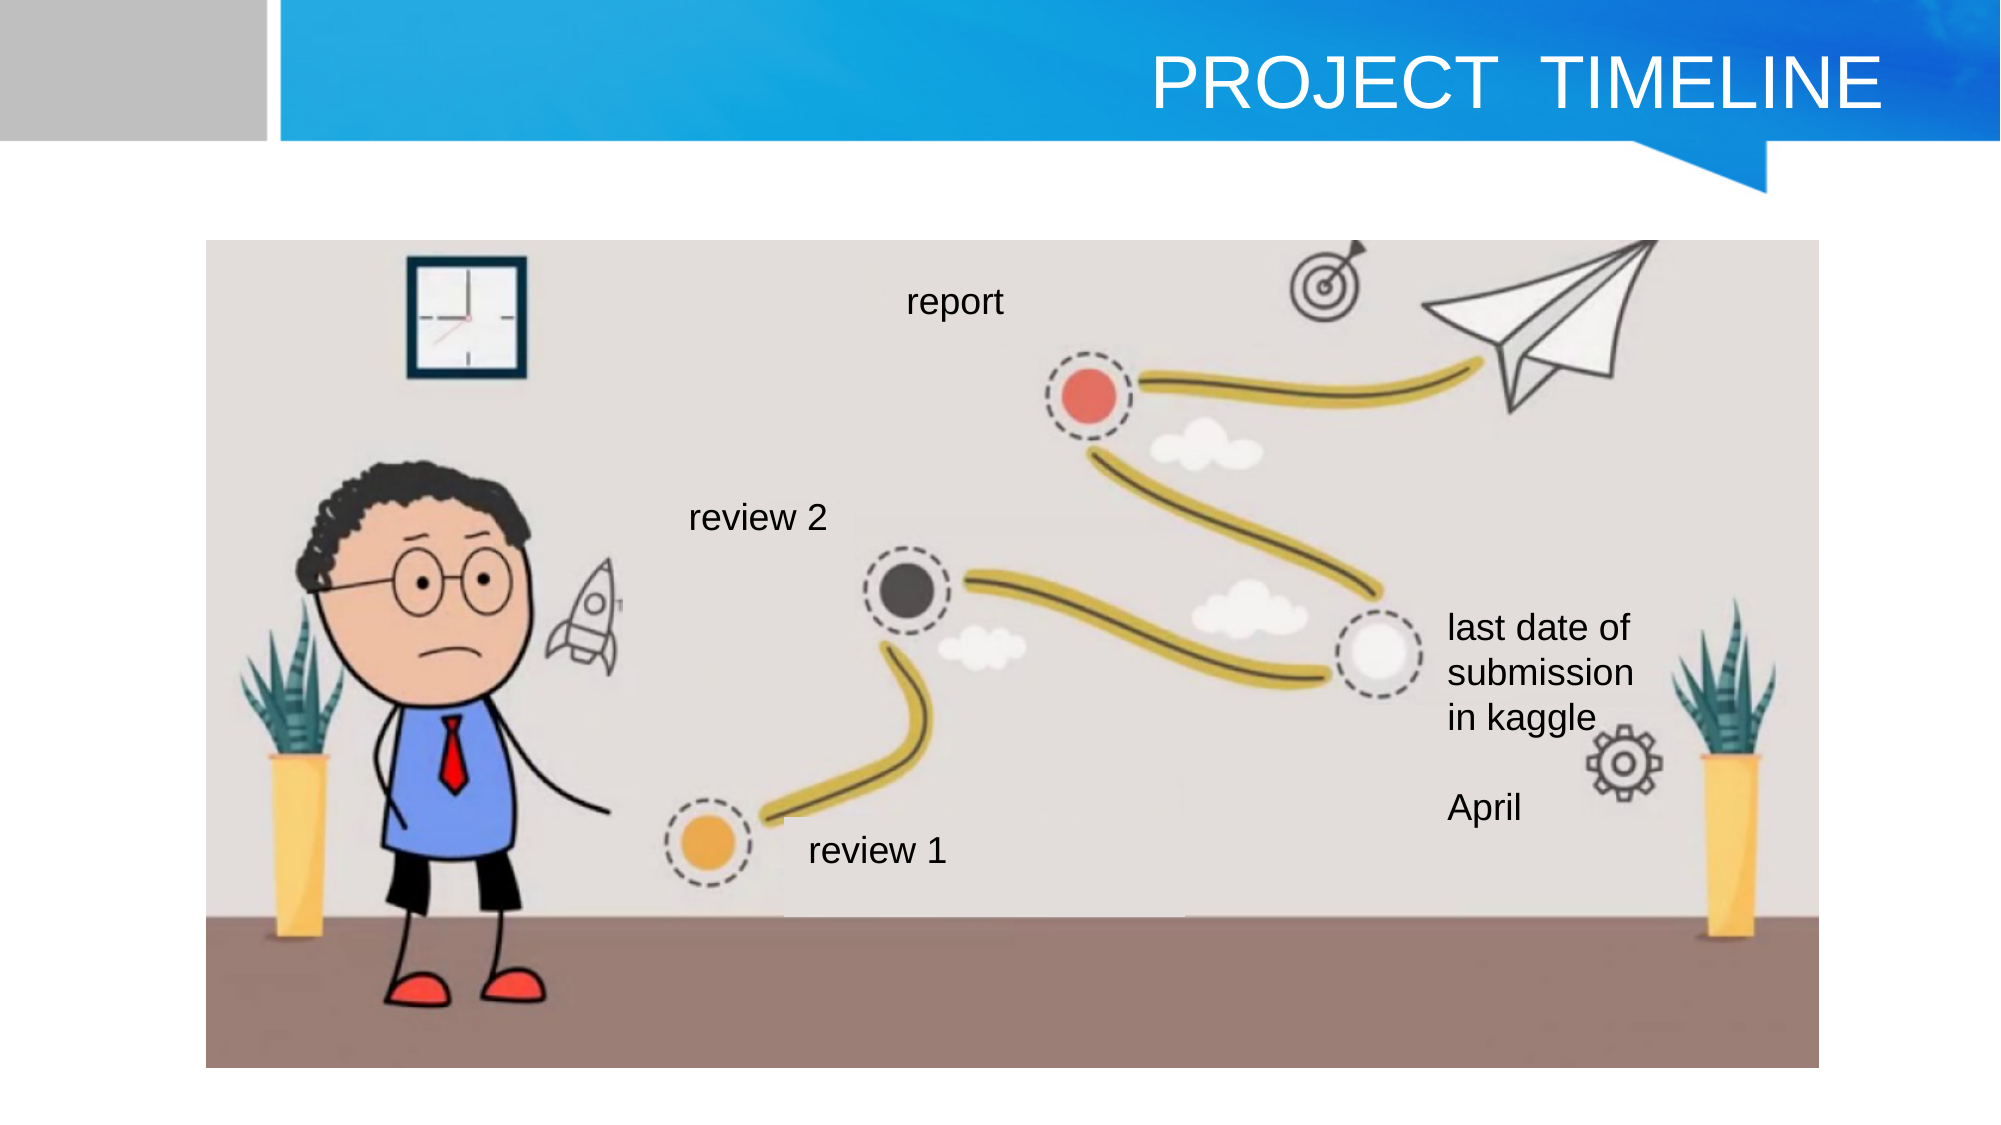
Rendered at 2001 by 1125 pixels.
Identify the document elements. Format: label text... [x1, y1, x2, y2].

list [206, 240, 1819, 1069]
title PROJECT TIMELINE [99, 30, 1901, 127]
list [885, 240, 1270, 343]
picture [0, 0, 2000, 1125]
